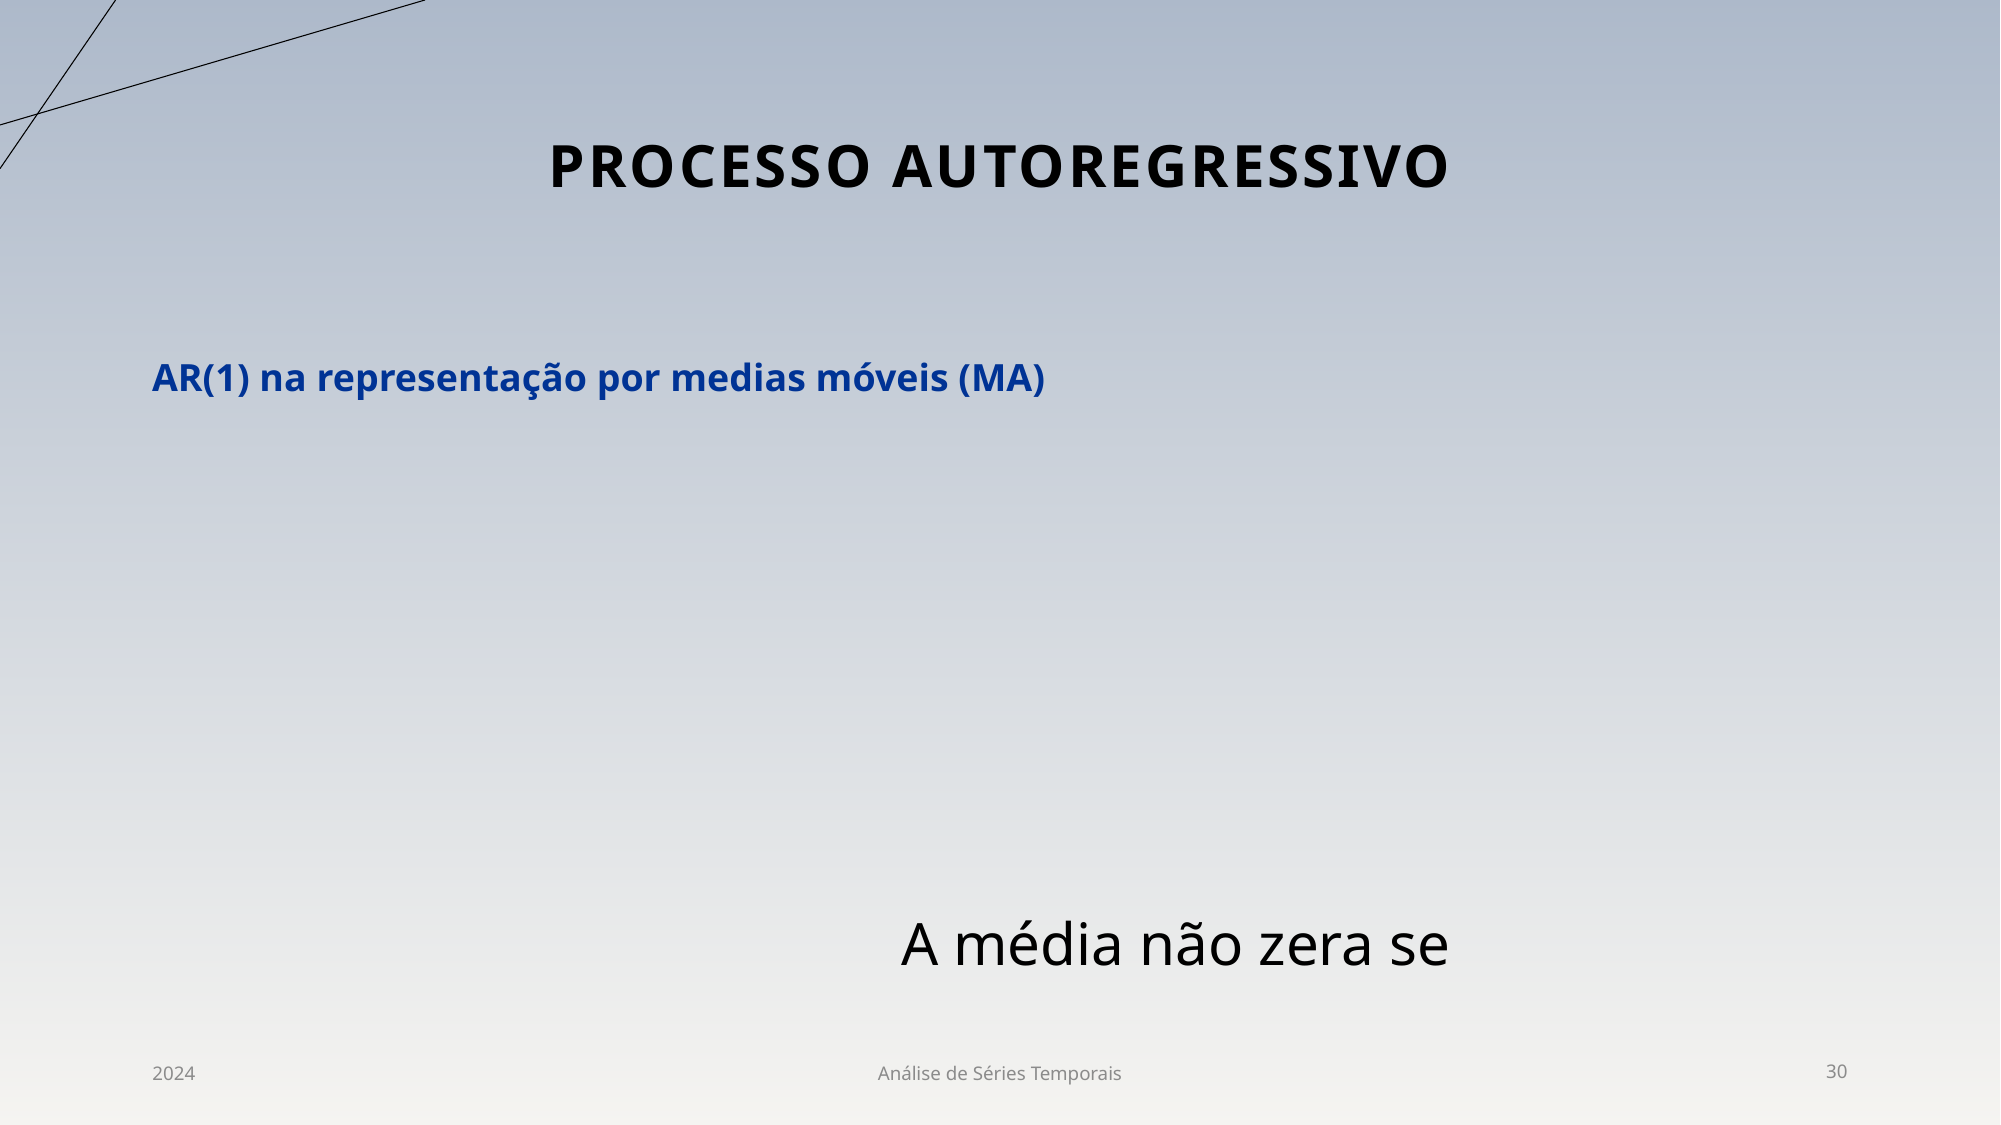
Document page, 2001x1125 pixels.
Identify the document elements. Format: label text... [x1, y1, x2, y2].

title ProCESSO AUTOREGRESSIVO [137, 59, 1863, 278]
slide_number 30 [1412, 1042, 1863, 1103]
footer Análise de Séries Temporais [662, 1042, 1338, 1103]
slide_number 2024 [137, 1042, 588, 1103]
